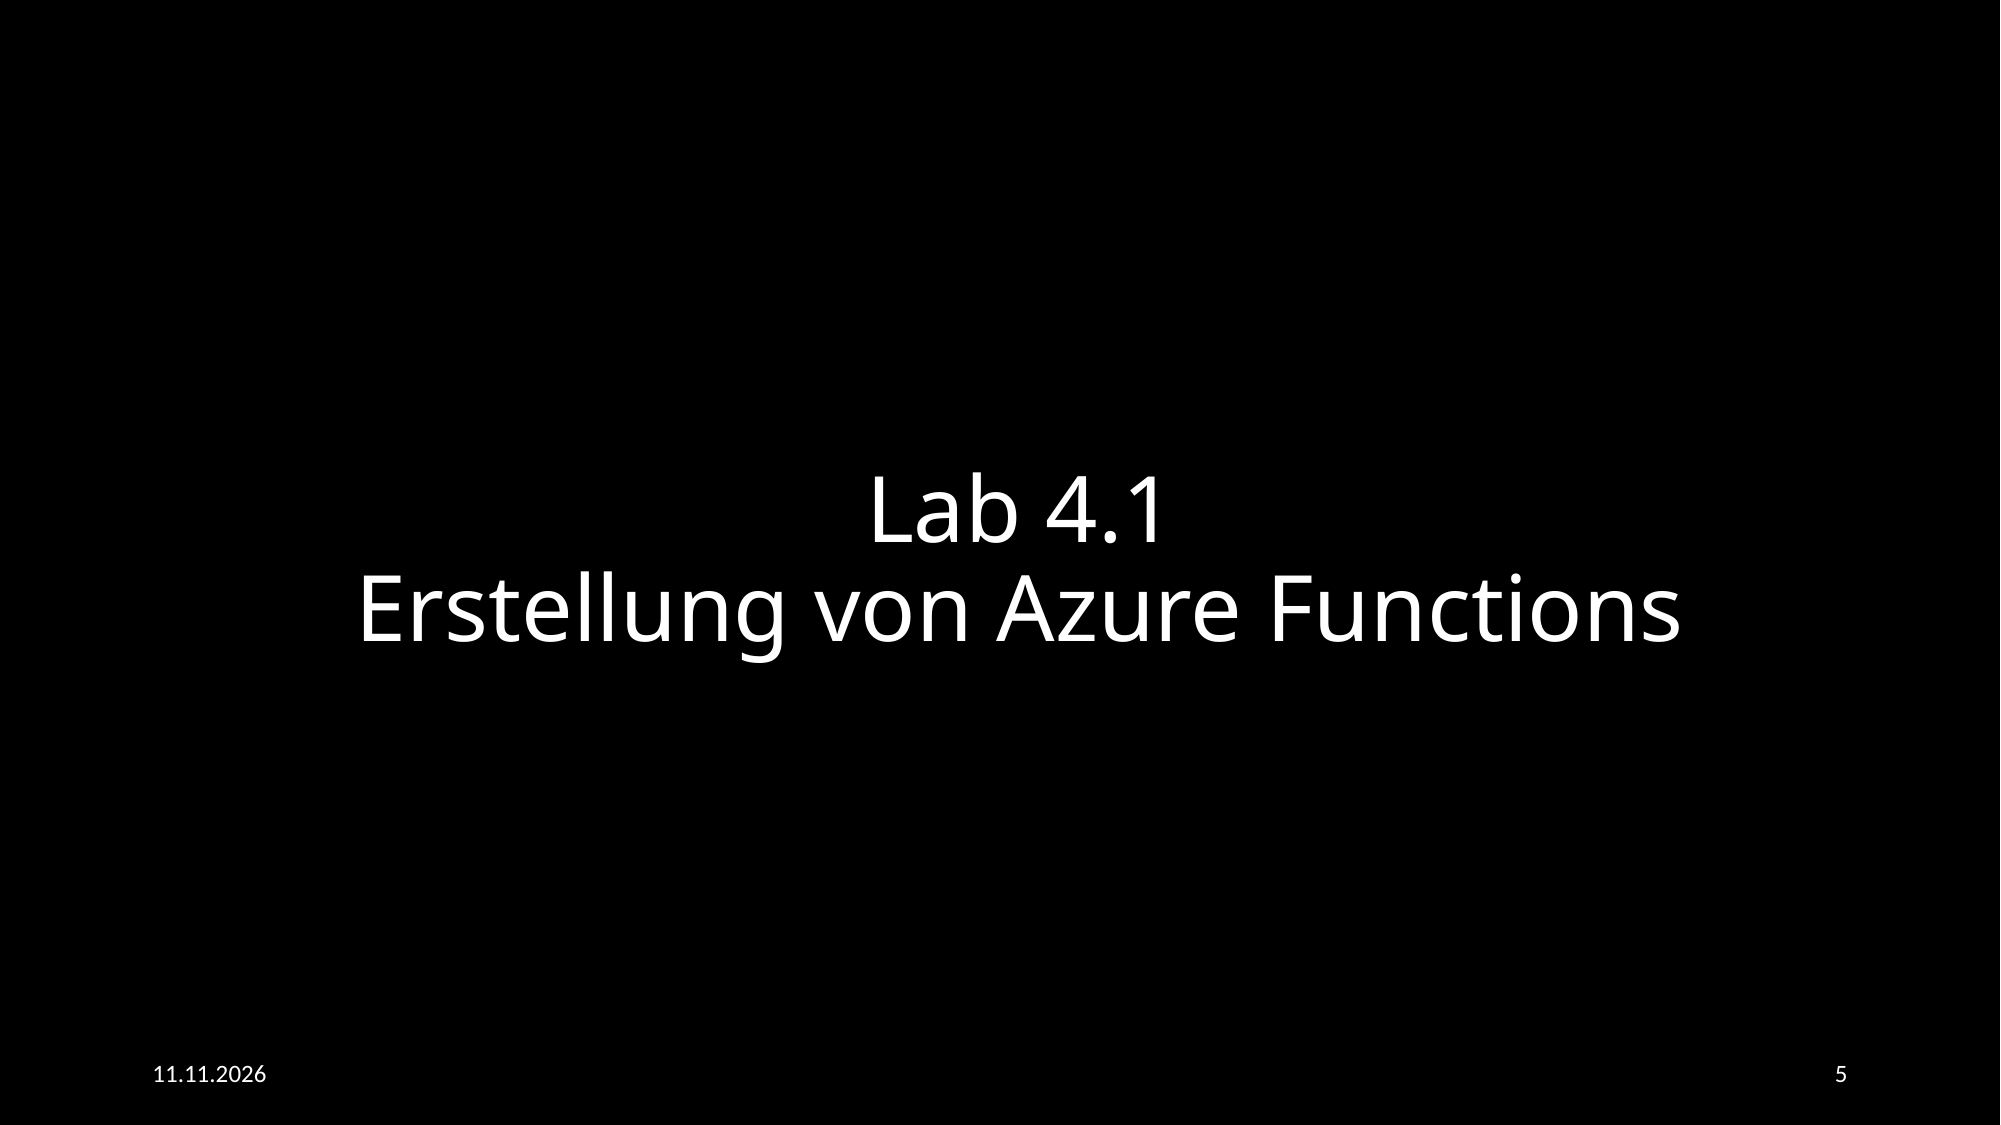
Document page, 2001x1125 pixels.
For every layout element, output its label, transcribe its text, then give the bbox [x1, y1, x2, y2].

slide_number 5 [1412, 1042, 1863, 1103]
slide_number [137, 1042, 588, 1103]
title Lab 4.1 Erstellung von Azure Functions [158, 453, 1884, 672]
